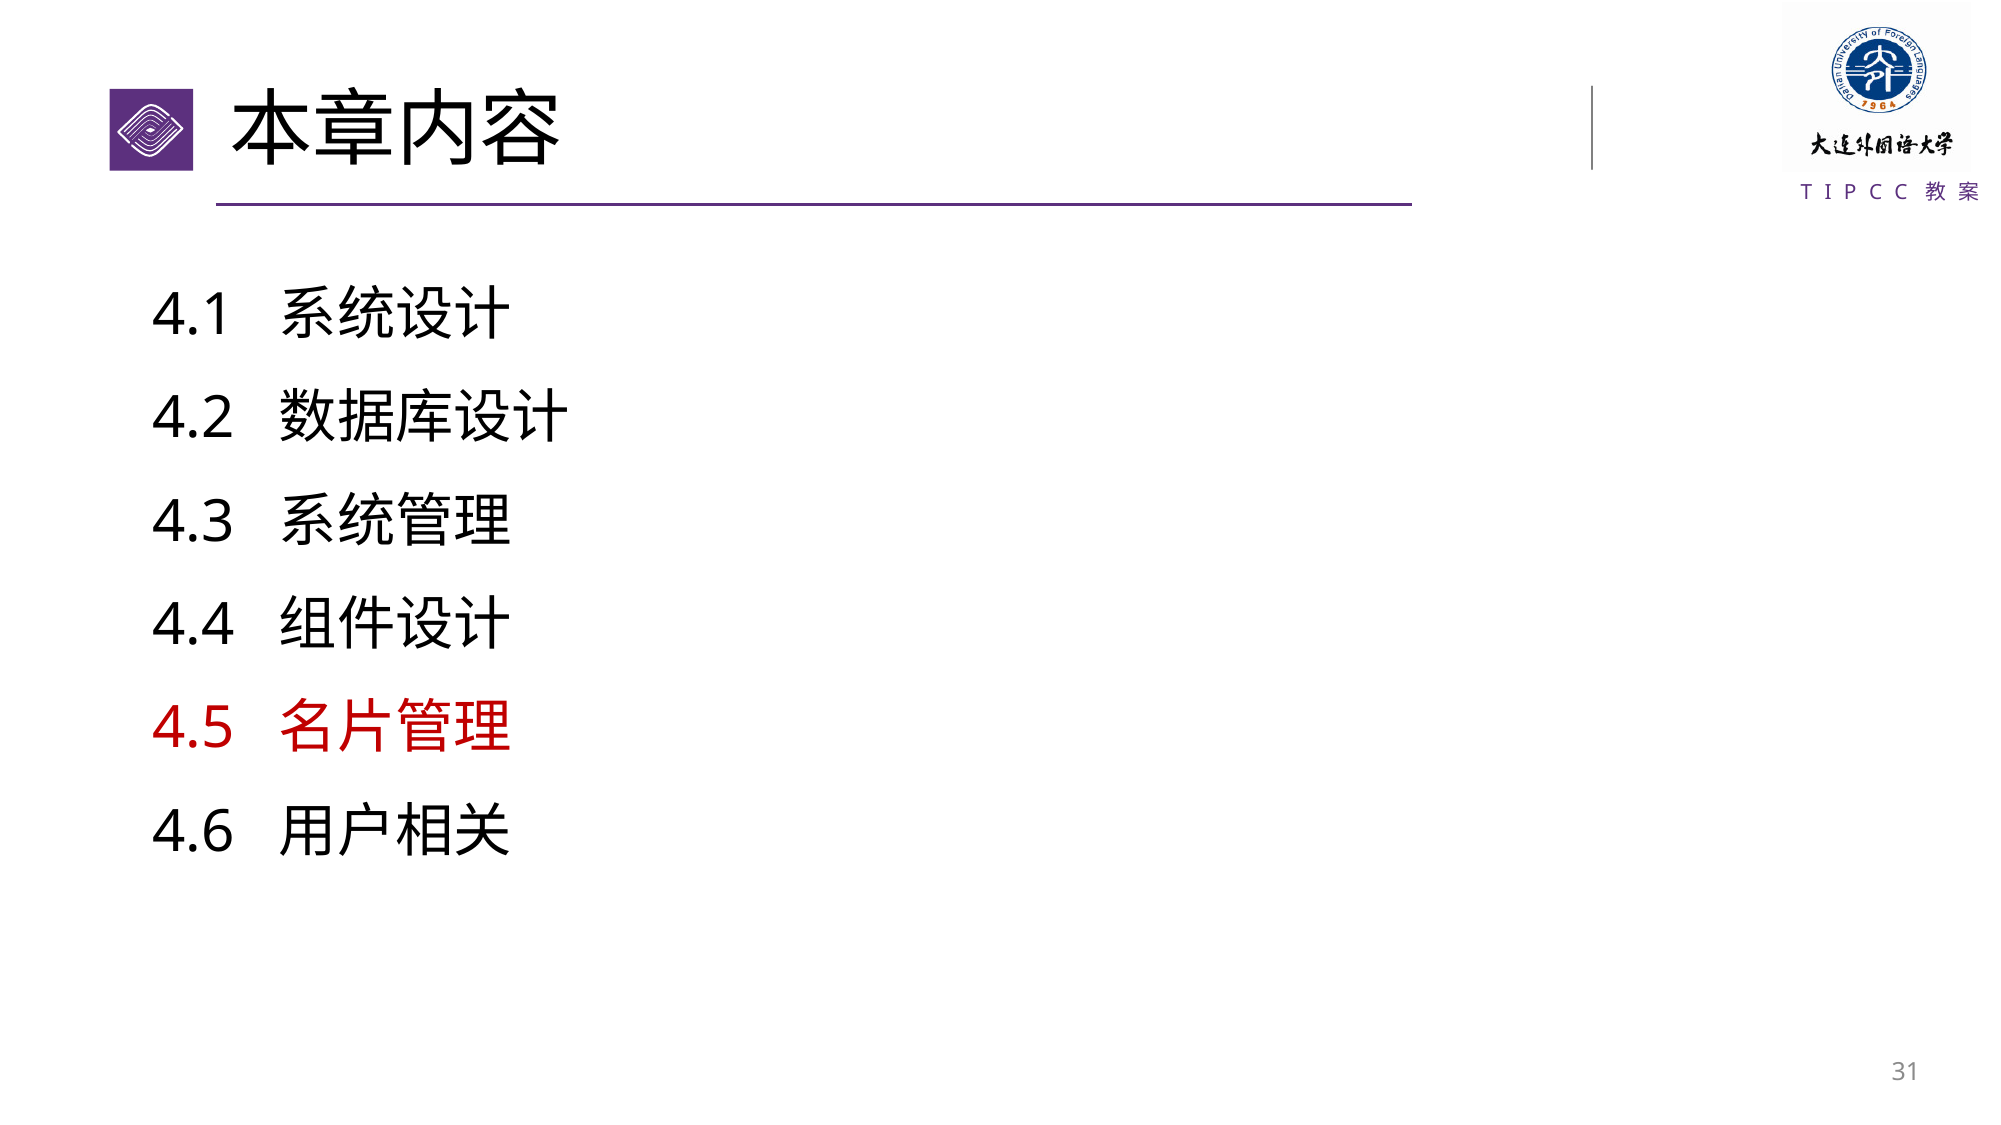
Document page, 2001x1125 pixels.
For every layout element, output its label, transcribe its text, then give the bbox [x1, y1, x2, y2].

title 本章内容 [214, 59, 1564, 205]
picture [1782, 2, 1971, 172]
slide_number 30 [1485, 1042, 1936, 1103]
list 4.1 系统设计 4.2 数据库设计 4.3 系统管理 4.4 组件设计 4.5 名片管理 4.6 用户相关 [137, 247, 1863, 1001]
